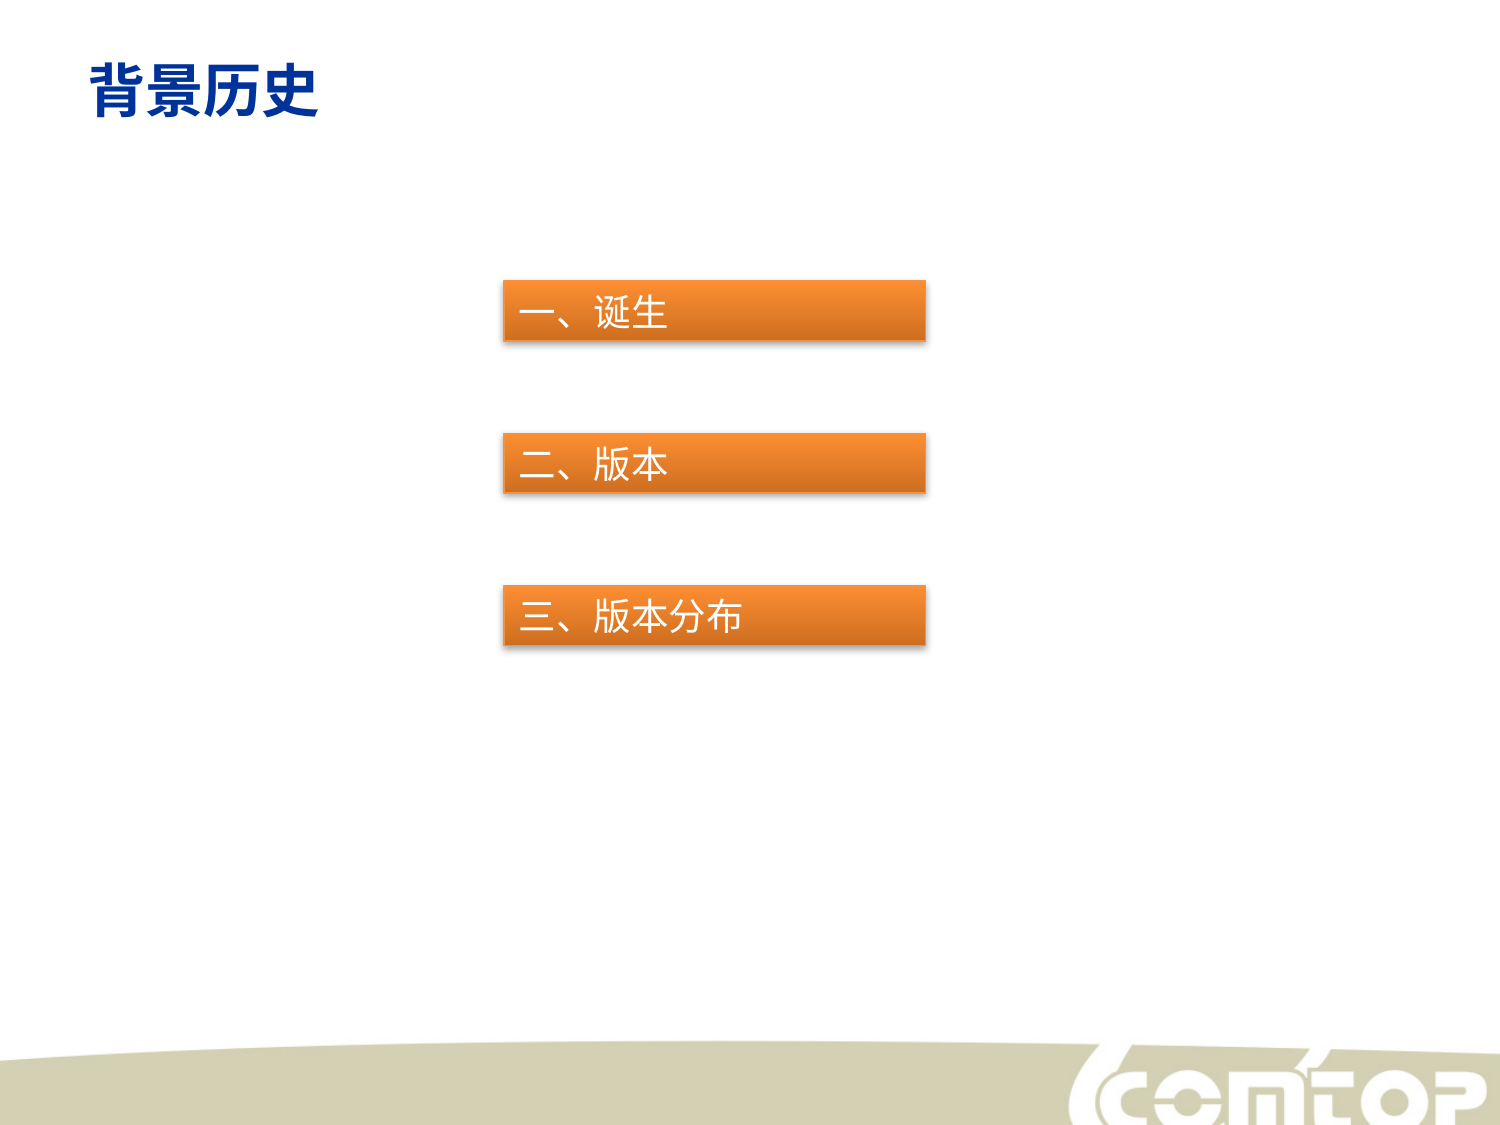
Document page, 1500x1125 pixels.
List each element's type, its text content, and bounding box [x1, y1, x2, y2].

text_box 三、版本分布 [503, 585, 926, 646]
picture [0, 0, 1500, 1125]
text_box 二、版本 [503, 433, 926, 494]
text_box 背景历史 [72, 46, 336, 132]
text_box 一、诞生 [503, 280, 926, 342]
